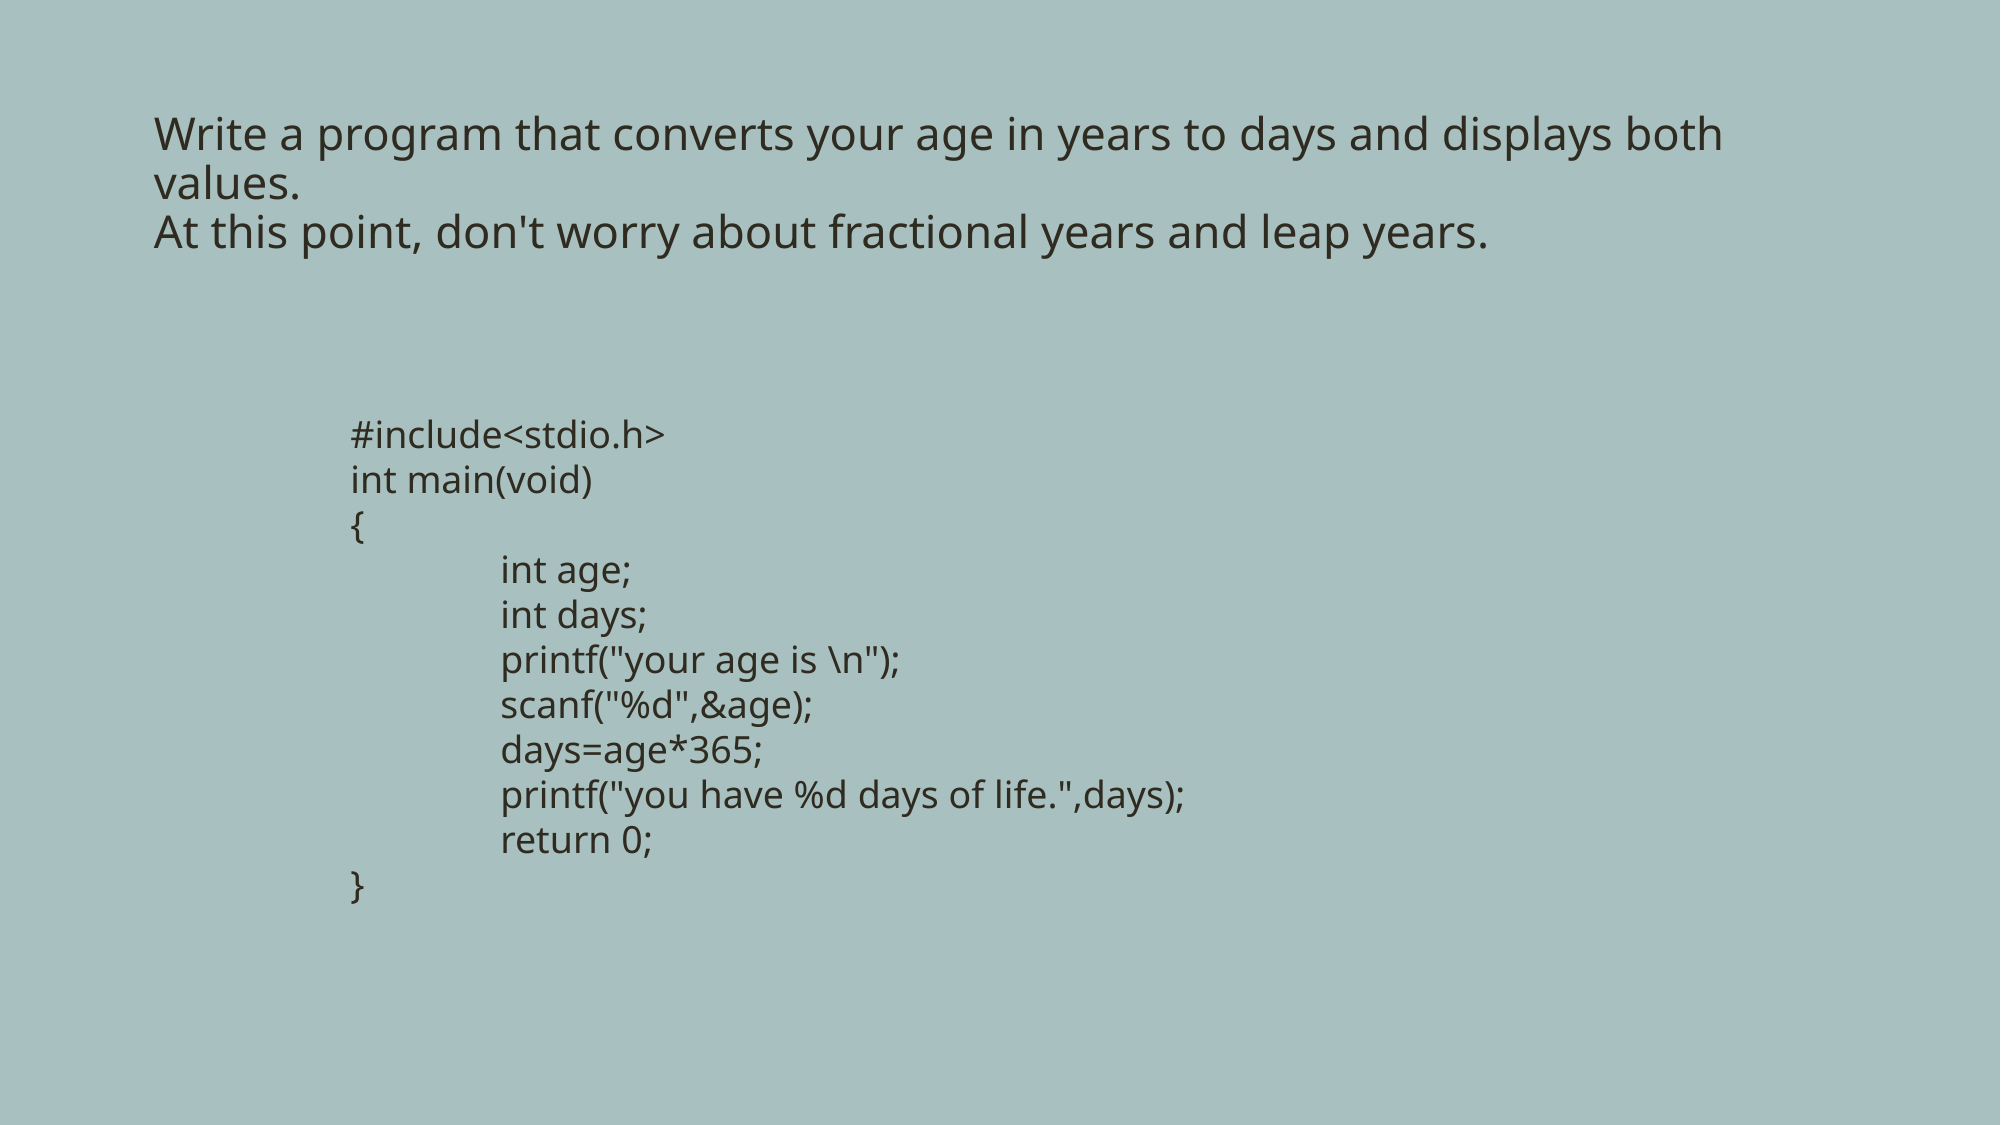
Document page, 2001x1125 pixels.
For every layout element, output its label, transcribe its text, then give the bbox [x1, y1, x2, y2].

text_box #include<stdio.h> int main(void) { int age; int days; printf("your age is \n"); scanf("%d",&age); days=age*365; printf("you have %d days of life.",days); return 0; } [335, 403, 1336, 914]
title Write a program that converts your age in years to days and displays both values. At this point, don't worry about fractional years and leap years. [138, 103, 1864, 321]
